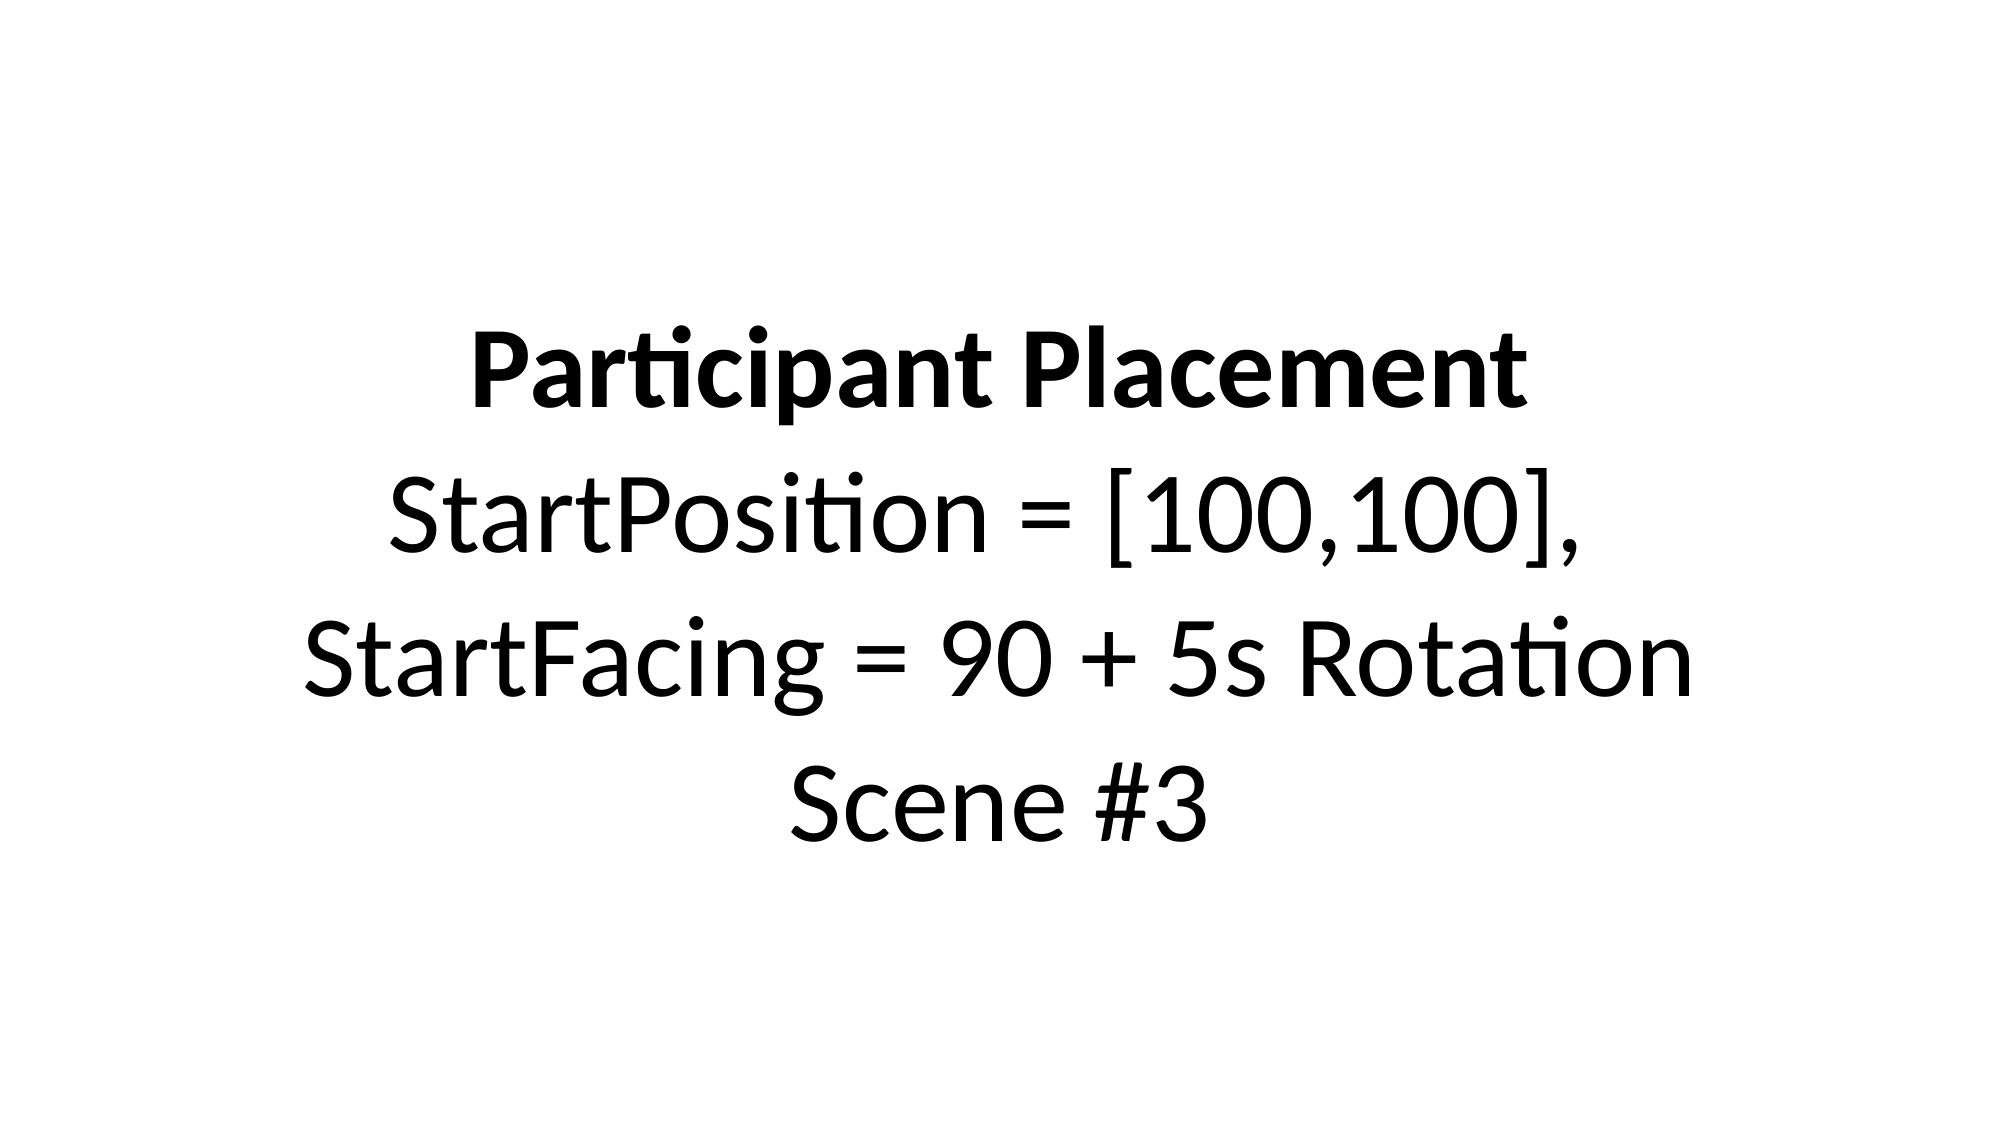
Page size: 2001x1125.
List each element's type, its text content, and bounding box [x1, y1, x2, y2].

list Participant Placement StartPosition = [100,100], StartFacing = 90 + 5s Rotation Scene #3 [0, 299, 2000, 876]
